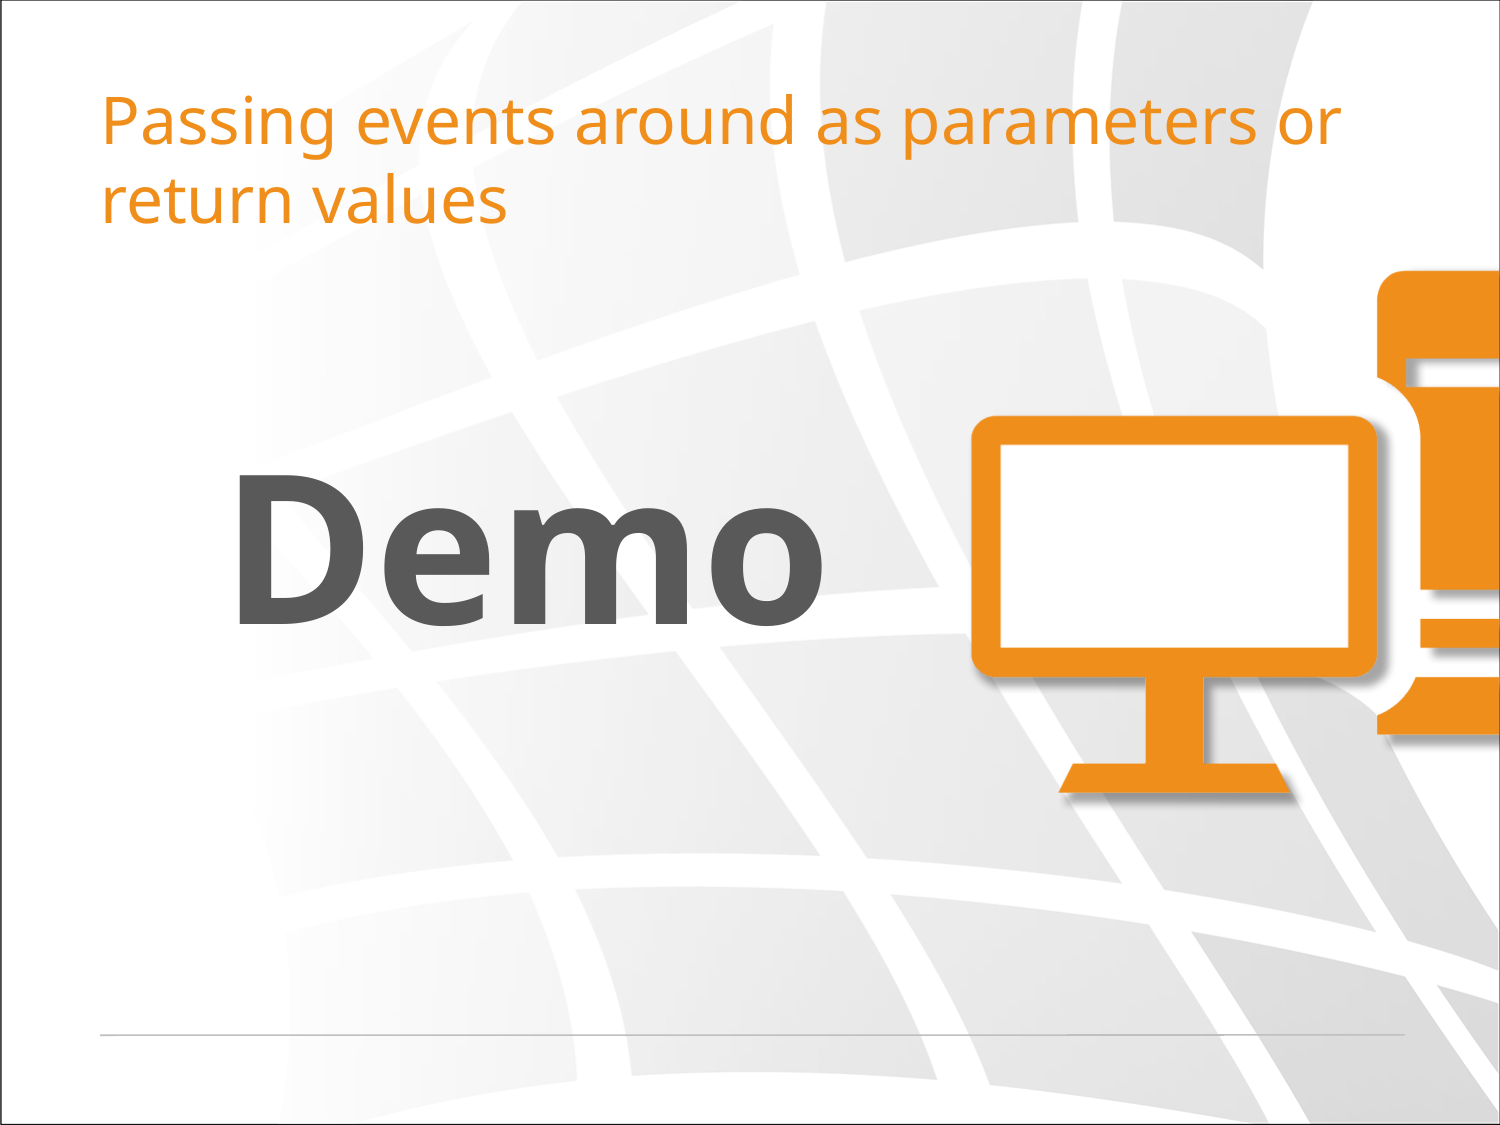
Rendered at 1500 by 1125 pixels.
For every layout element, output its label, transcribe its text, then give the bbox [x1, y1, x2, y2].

title Passing events around as parameters or return values [100, 78, 1412, 245]
picture [0, 0, 1500, 1125]
